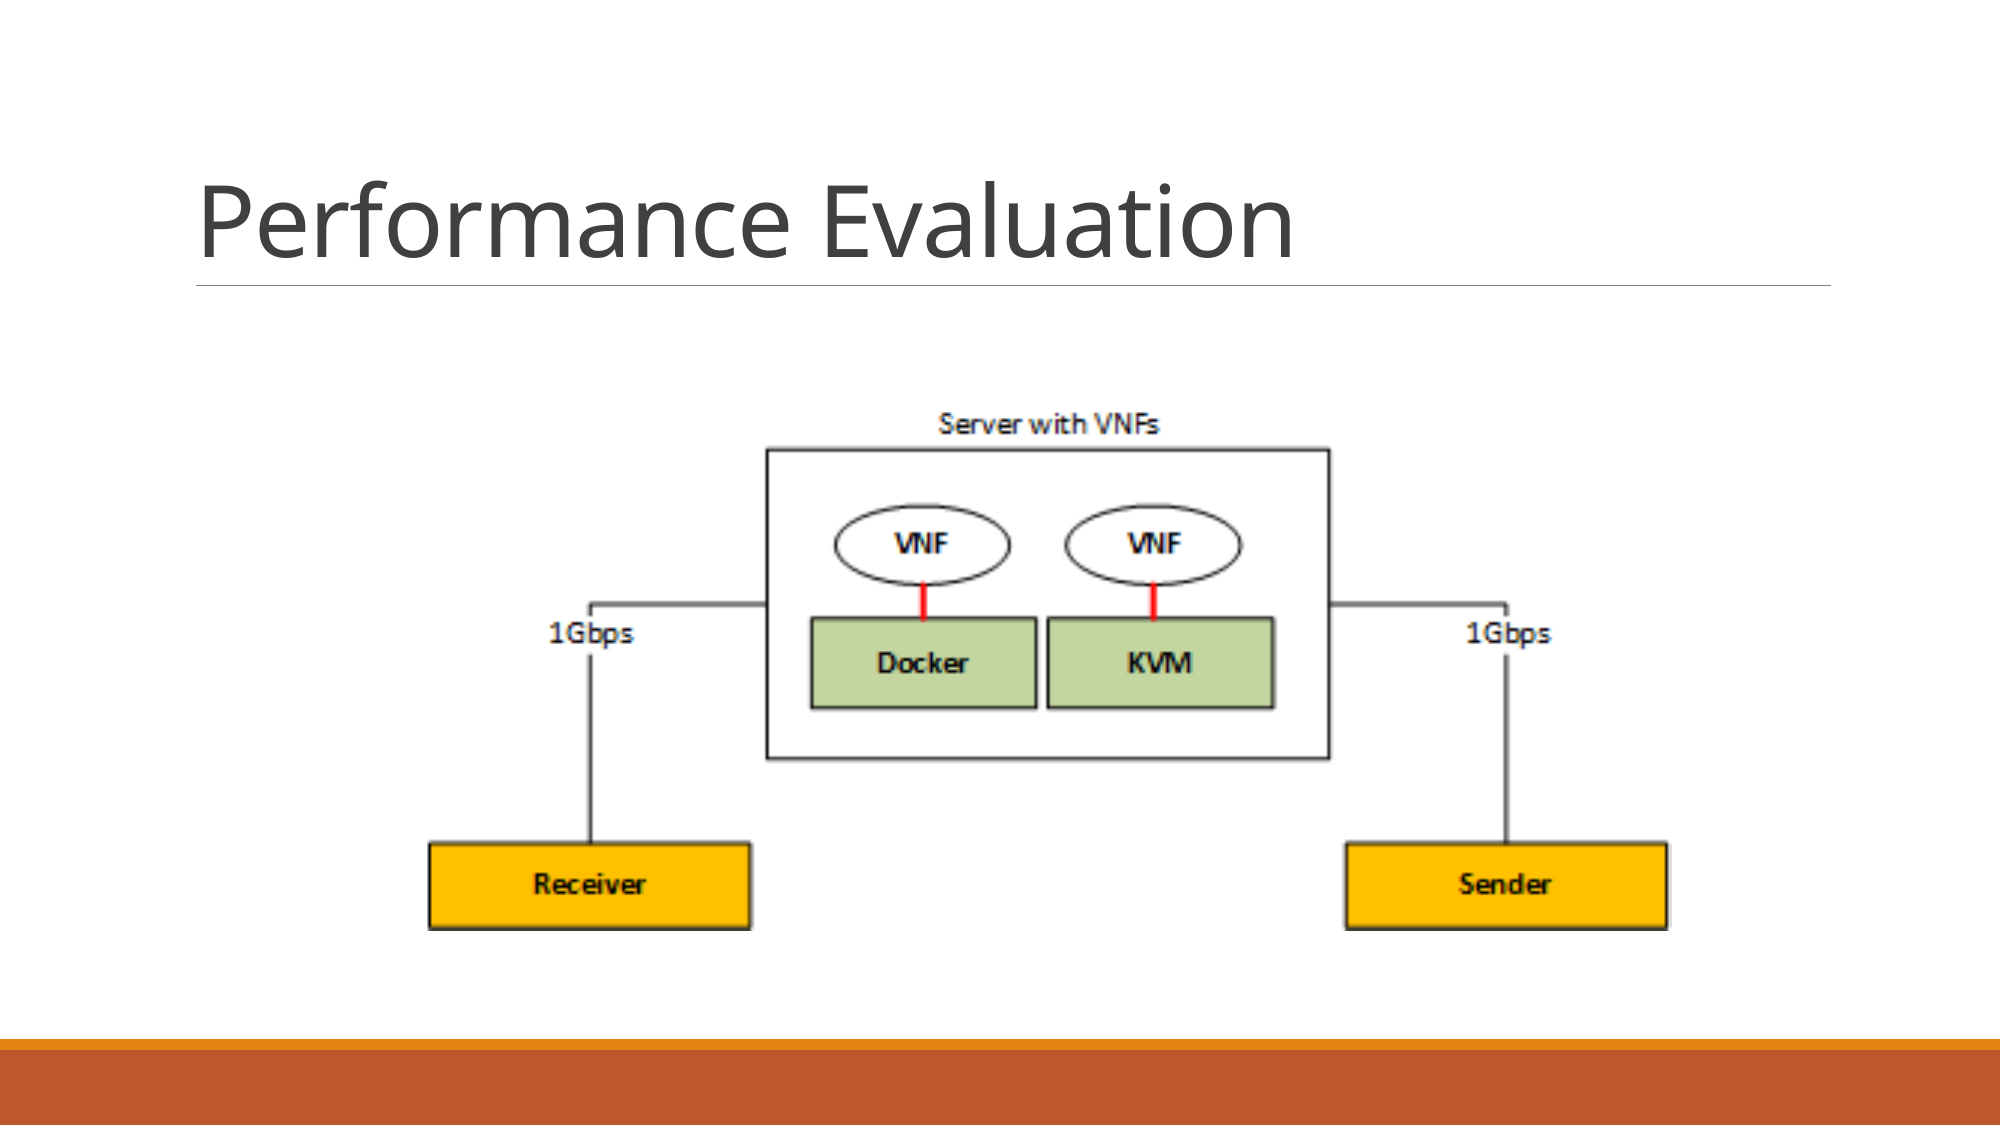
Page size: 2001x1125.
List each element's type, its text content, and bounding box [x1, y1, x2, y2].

title Performance Evaluation [180, 47, 1830, 285]
picture [426, 395, 1673, 932]
